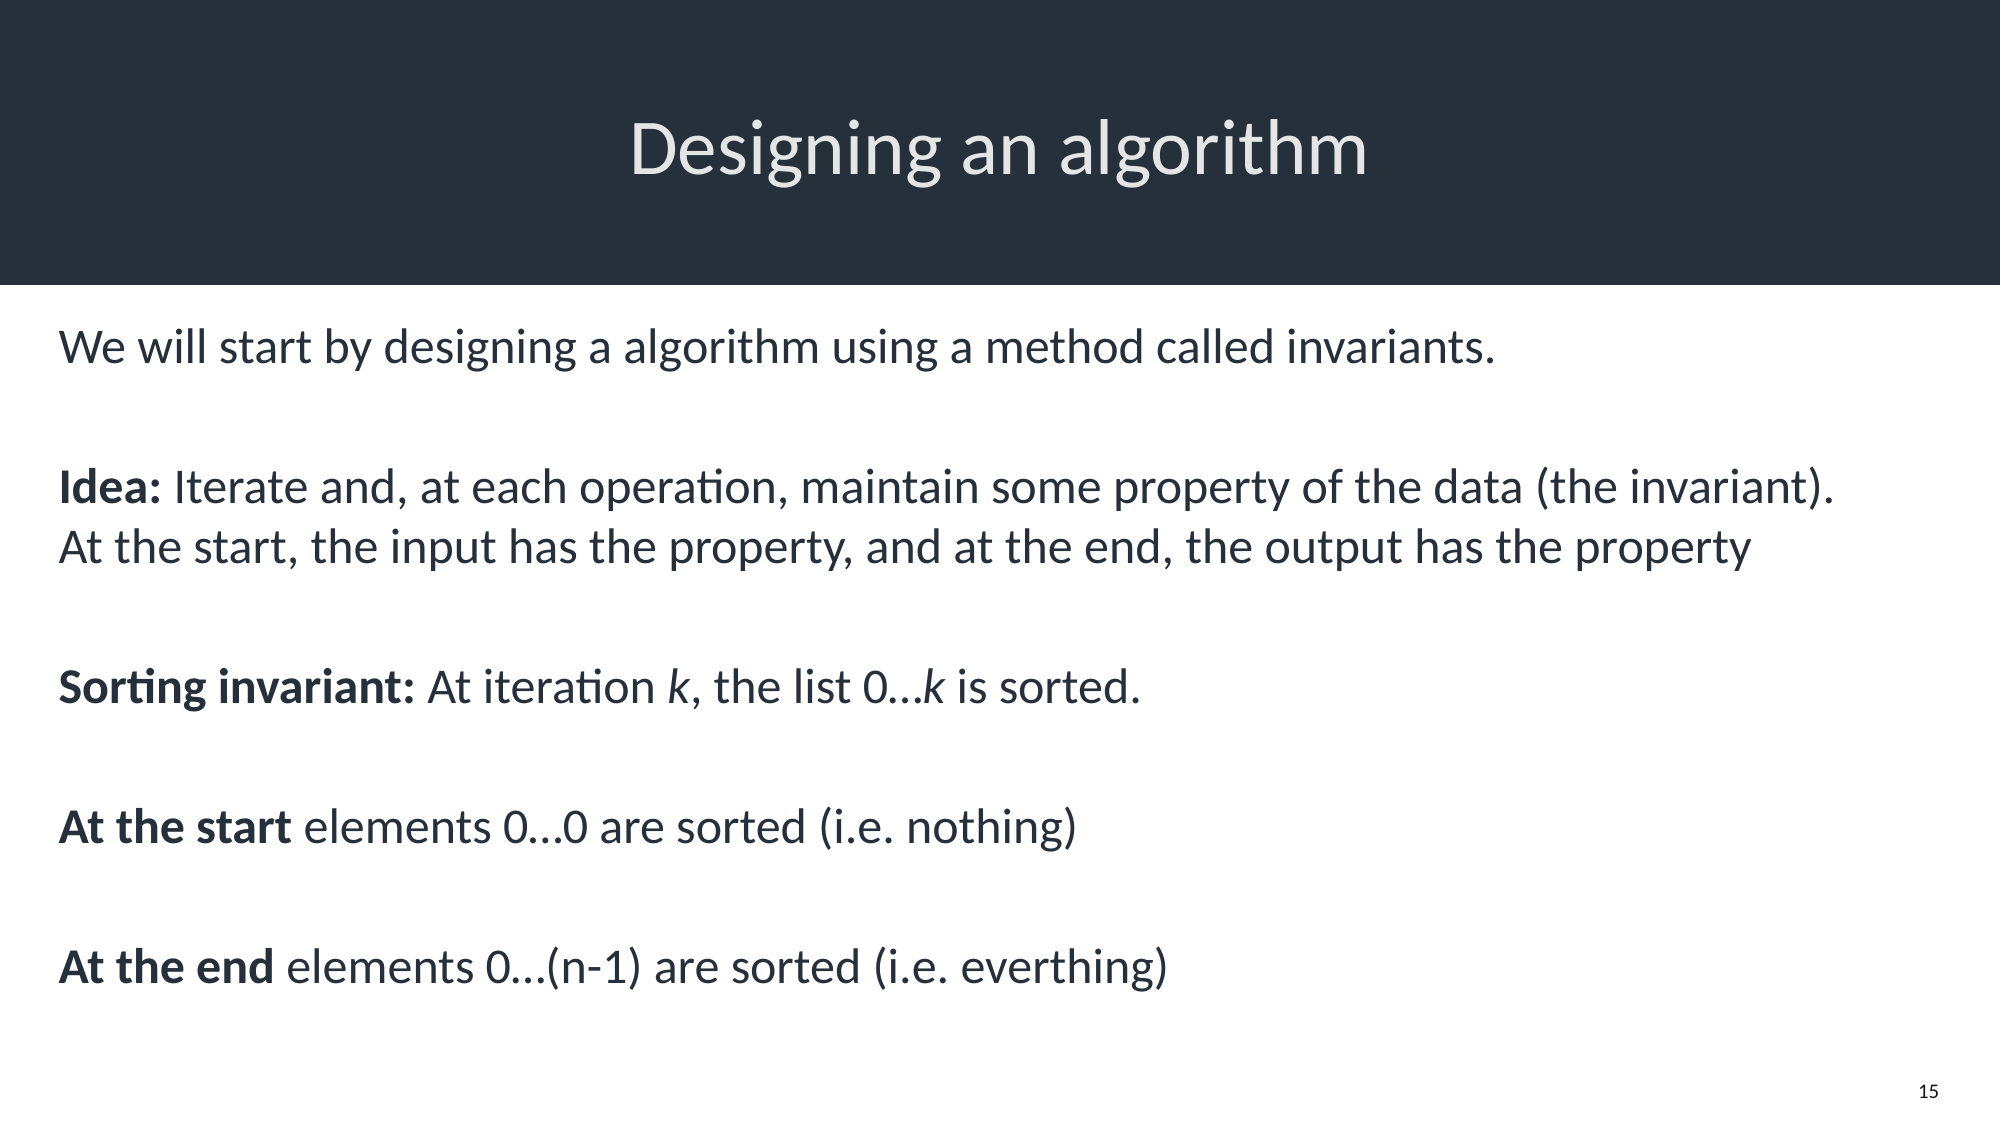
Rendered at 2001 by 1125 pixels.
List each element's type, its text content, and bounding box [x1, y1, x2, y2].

list We will start by designing a algorithm using a method called invariants. Idea: Iterate and, at each operation, maintain some property of the data (the invariant). At the start, the input has the property, and at the end, the output has the property Sorting invariant: At iteration k, the list 0…k is sorted. At the start elements 0…0 are sorted (i.e. nothing) At the end elements 0…(n-1) are sorted (i.e. everthing) [45, 307, 1867, 1045]
title Designing an algorithm [0, 0, 2000, 285]
